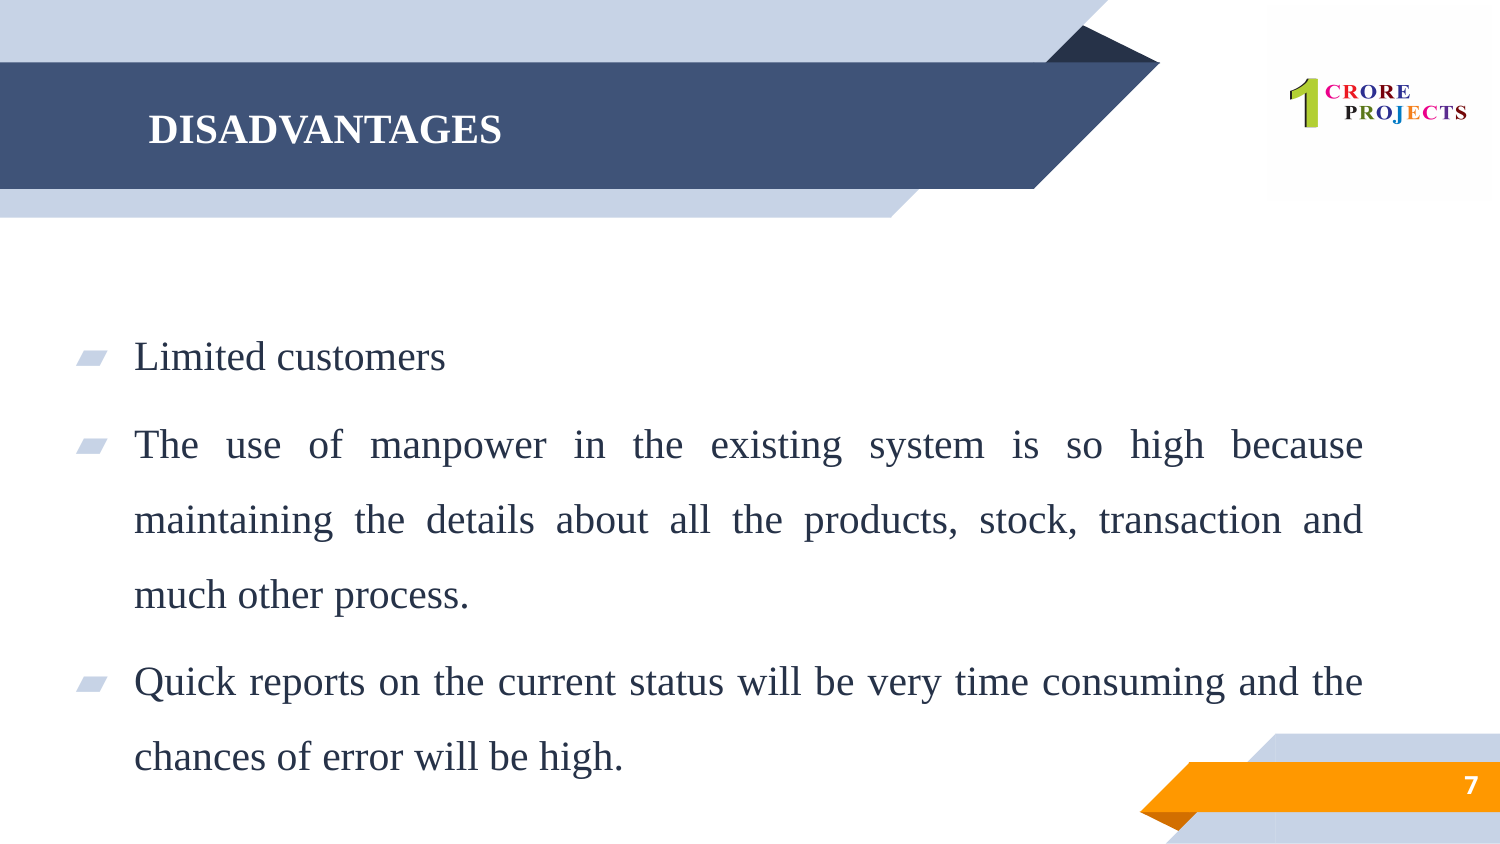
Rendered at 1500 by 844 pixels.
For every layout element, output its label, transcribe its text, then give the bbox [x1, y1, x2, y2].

title DISADVANTAGES [133, 64, 997, 190]
picture [1267, 4, 1492, 201]
slide_number 7 [1249, 760, 1494, 813]
list Limited customers The use of manpower in the existing system is so high because maintaining the details about all the products, stock, transaction and much other process. Quick reports on the current status will be very time consuming and the chances of error will be high. [44, 288, 1380, 600]
